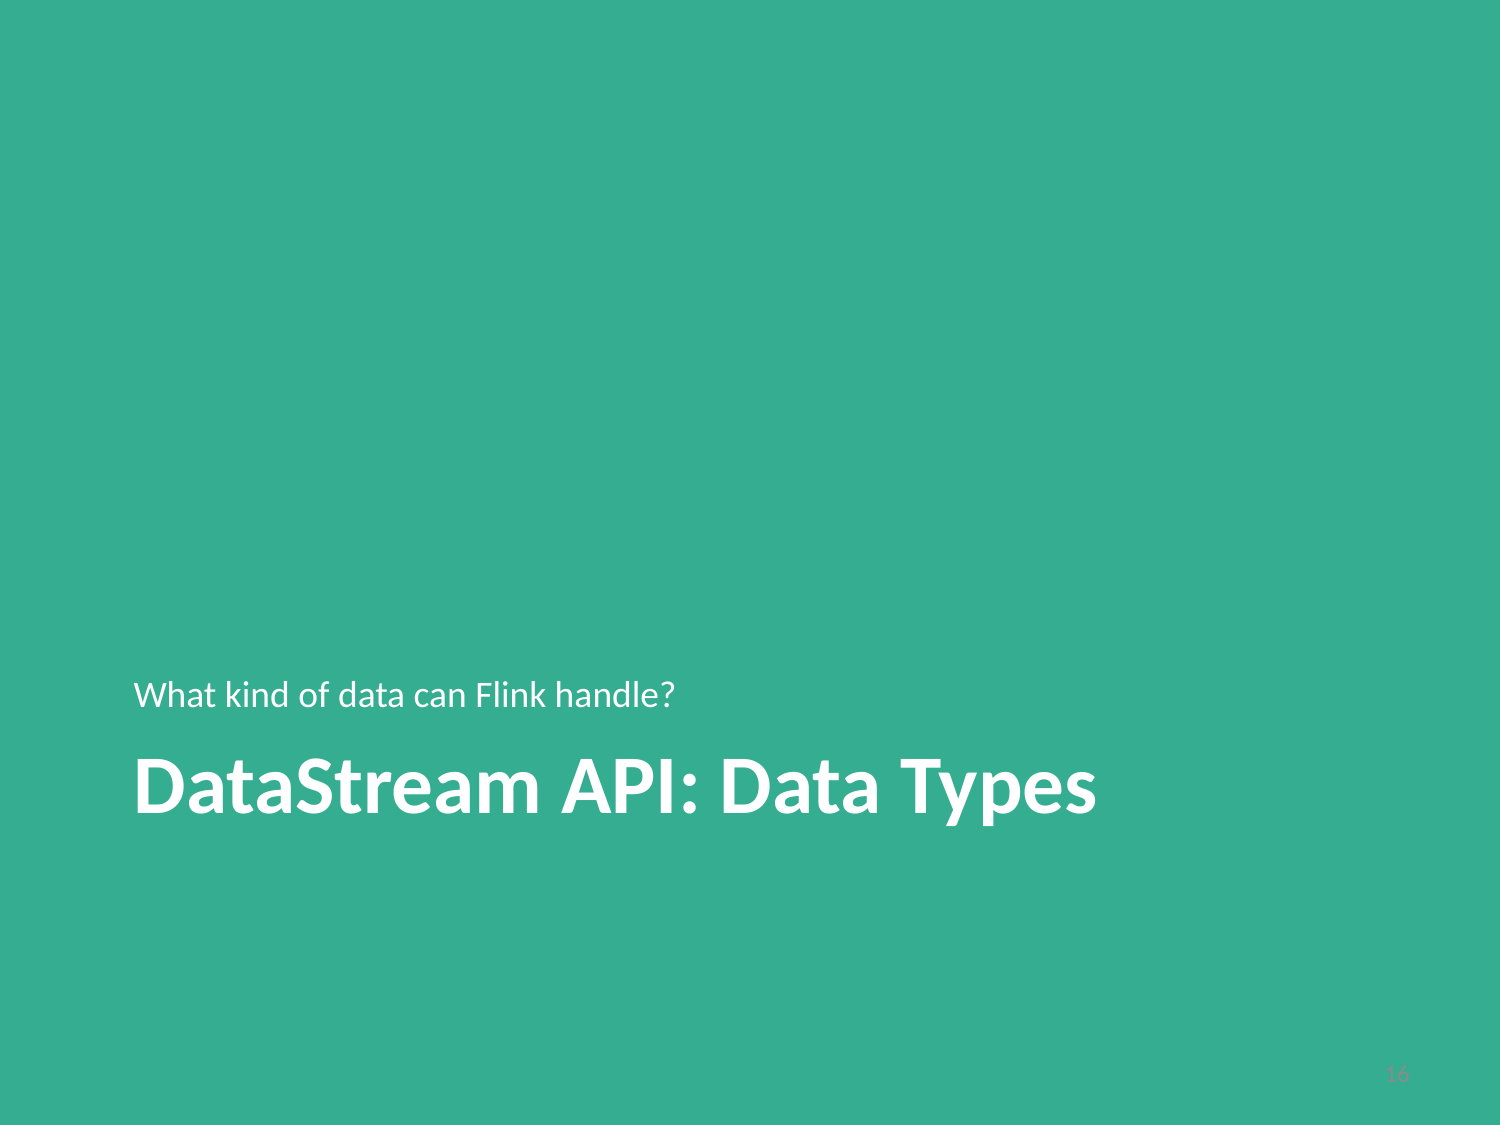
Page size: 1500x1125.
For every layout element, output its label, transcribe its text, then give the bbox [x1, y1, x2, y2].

text_box 16 [1074, 1042, 1425, 1103]
text_box What kind of data can Flink handle? [118, 476, 1394, 723]
text_box DataStream API: Data Types [118, 723, 1394, 947]
